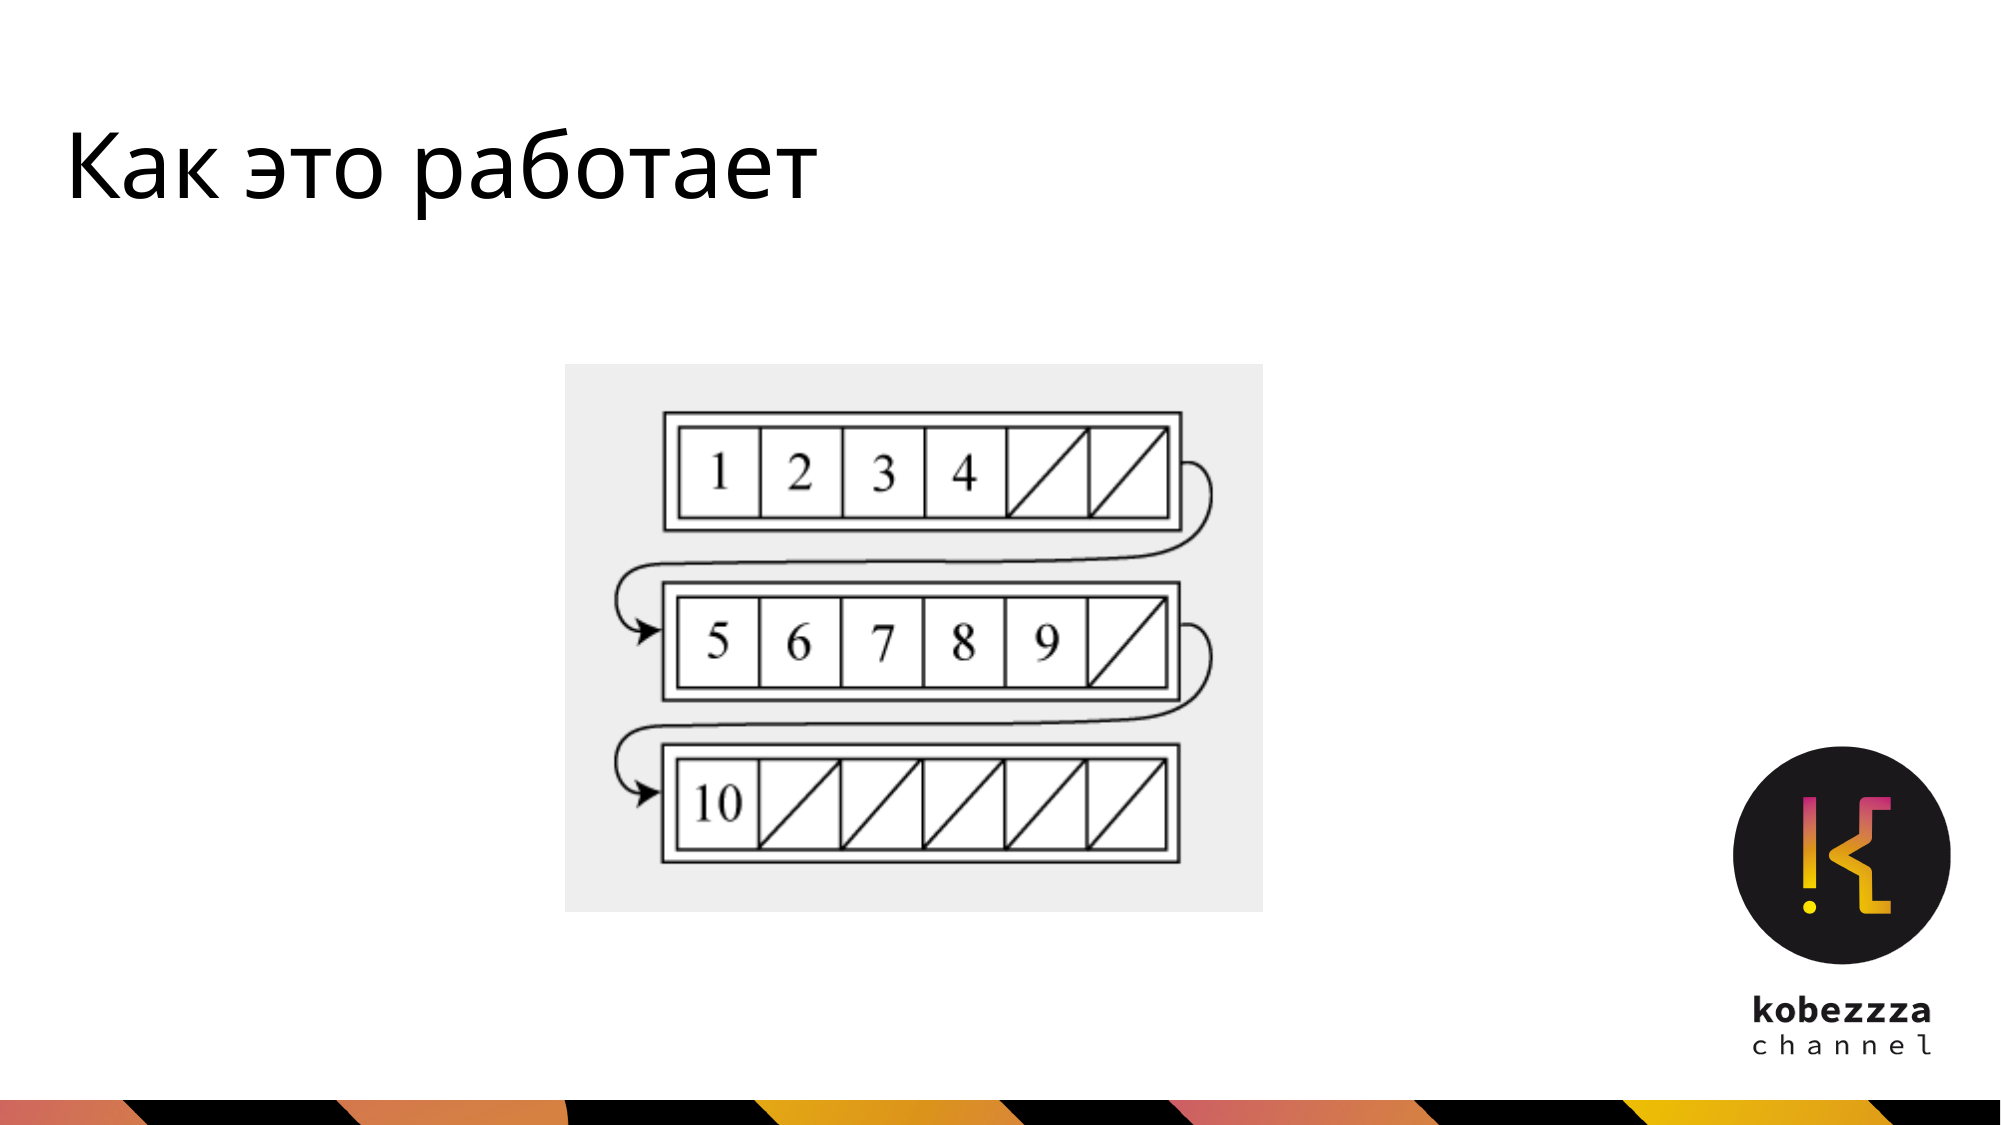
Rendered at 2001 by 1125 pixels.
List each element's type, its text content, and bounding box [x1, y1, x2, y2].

picture [0, 0, 2001, 1125]
title Как это работает [49, 59, 1913, 278]
